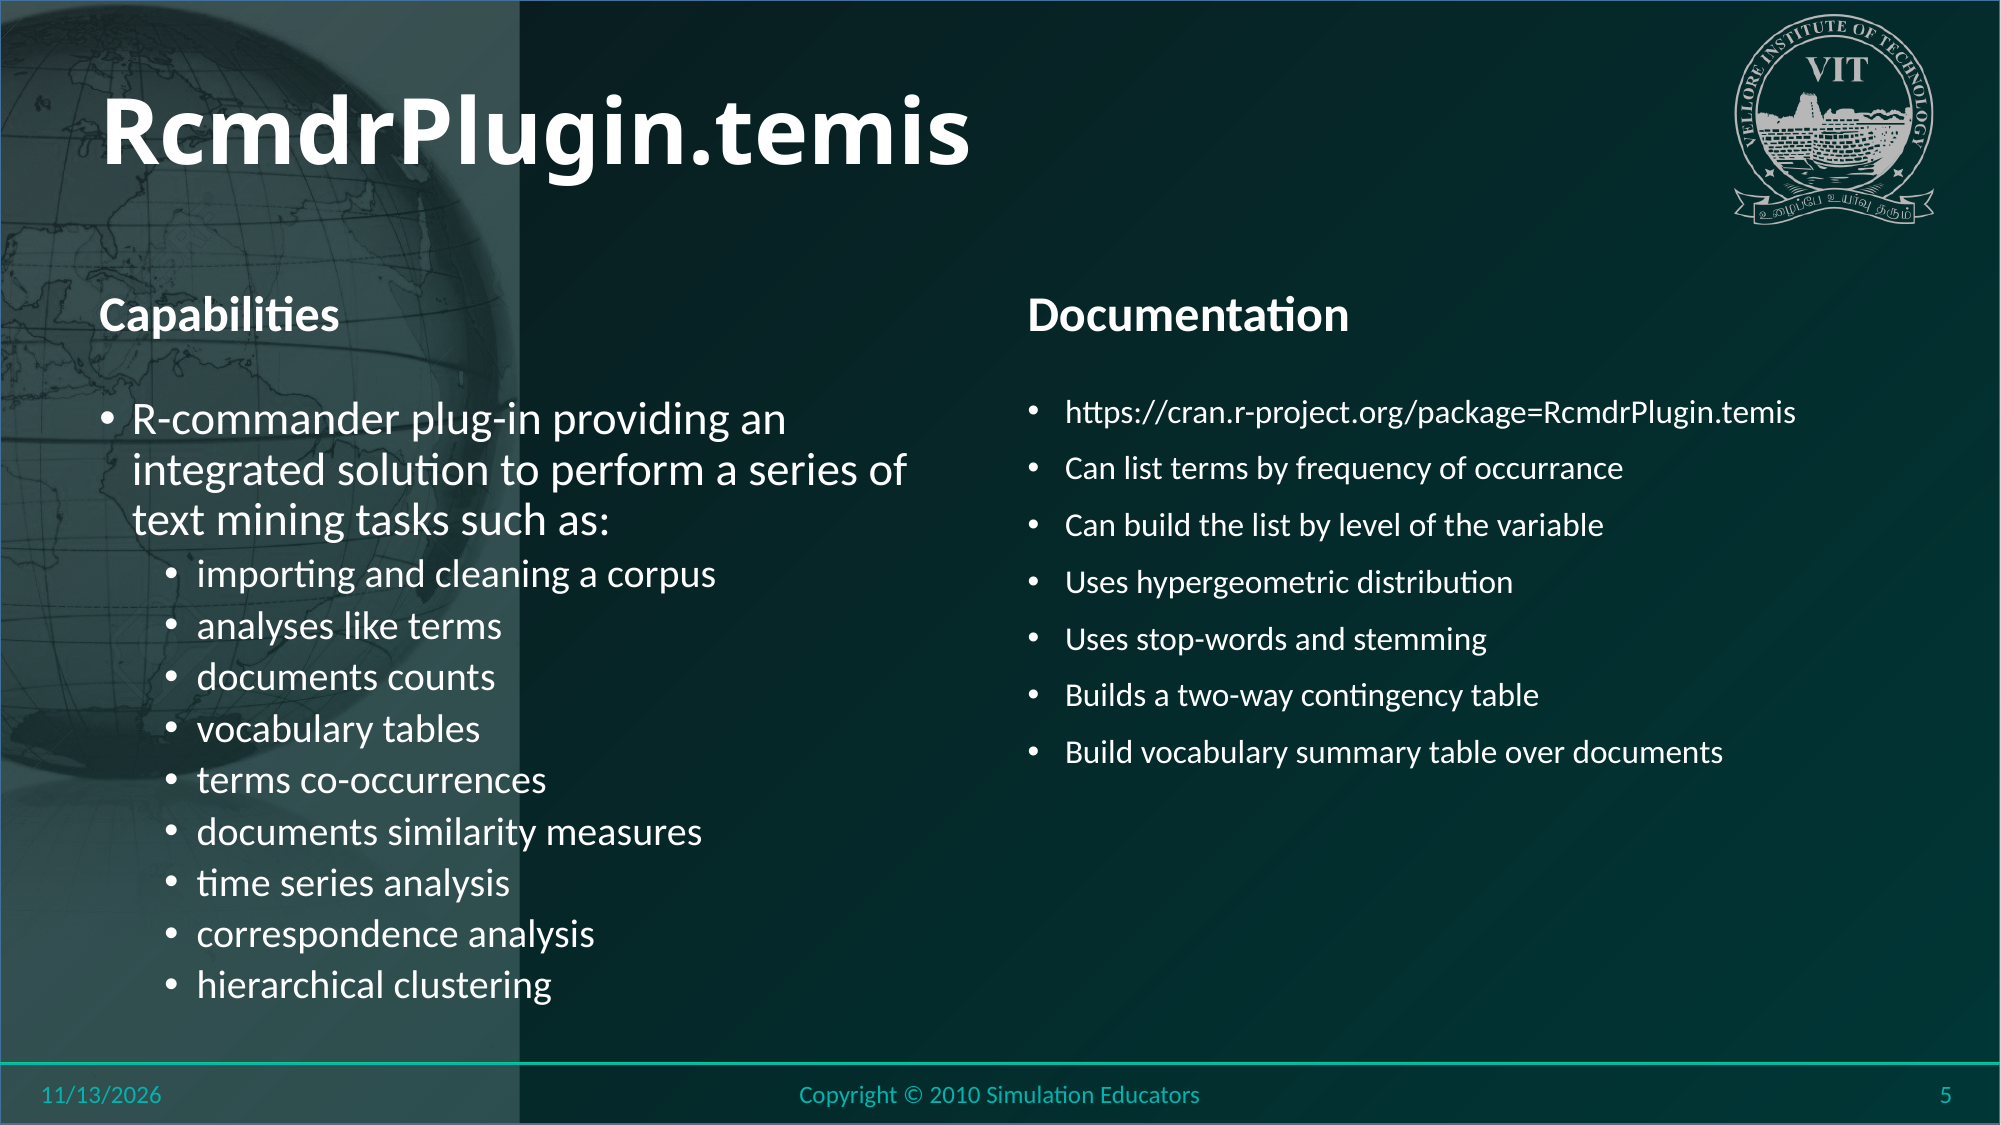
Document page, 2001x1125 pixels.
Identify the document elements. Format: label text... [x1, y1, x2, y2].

list R-commander plug-in providing an integrated solution to perform a series of text mining tasks such as: importing and cleaning a corpus analyses like terms documents counts vocabulary tables terms co-occurrences documents similarity measures time series analysis correspondence analysis hierarchical clustering [84, 387, 984, 1016]
slide_number 5 [1517, 1064, 1968, 1124]
list Capabilities [84, 248, 984, 384]
footer Copyright © 2010 Simulation Educators [662, 1064, 1338, 1124]
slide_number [25, 1064, 476, 1124]
list Documentation [1012, 248, 1916, 384]
list https://cran.r-project.org/package=RcmdrPlugin.temis Can list terms by frequency of occurrance Can build the list by level of the variable Uses hypergeometric distribution Uses stop-words and stemming Builds a two-way contingency table Build vocabulary summary table over documents [1012, 387, 1916, 1016]
title RcmdrPlugin.temis [84, 26, 1689, 244]
